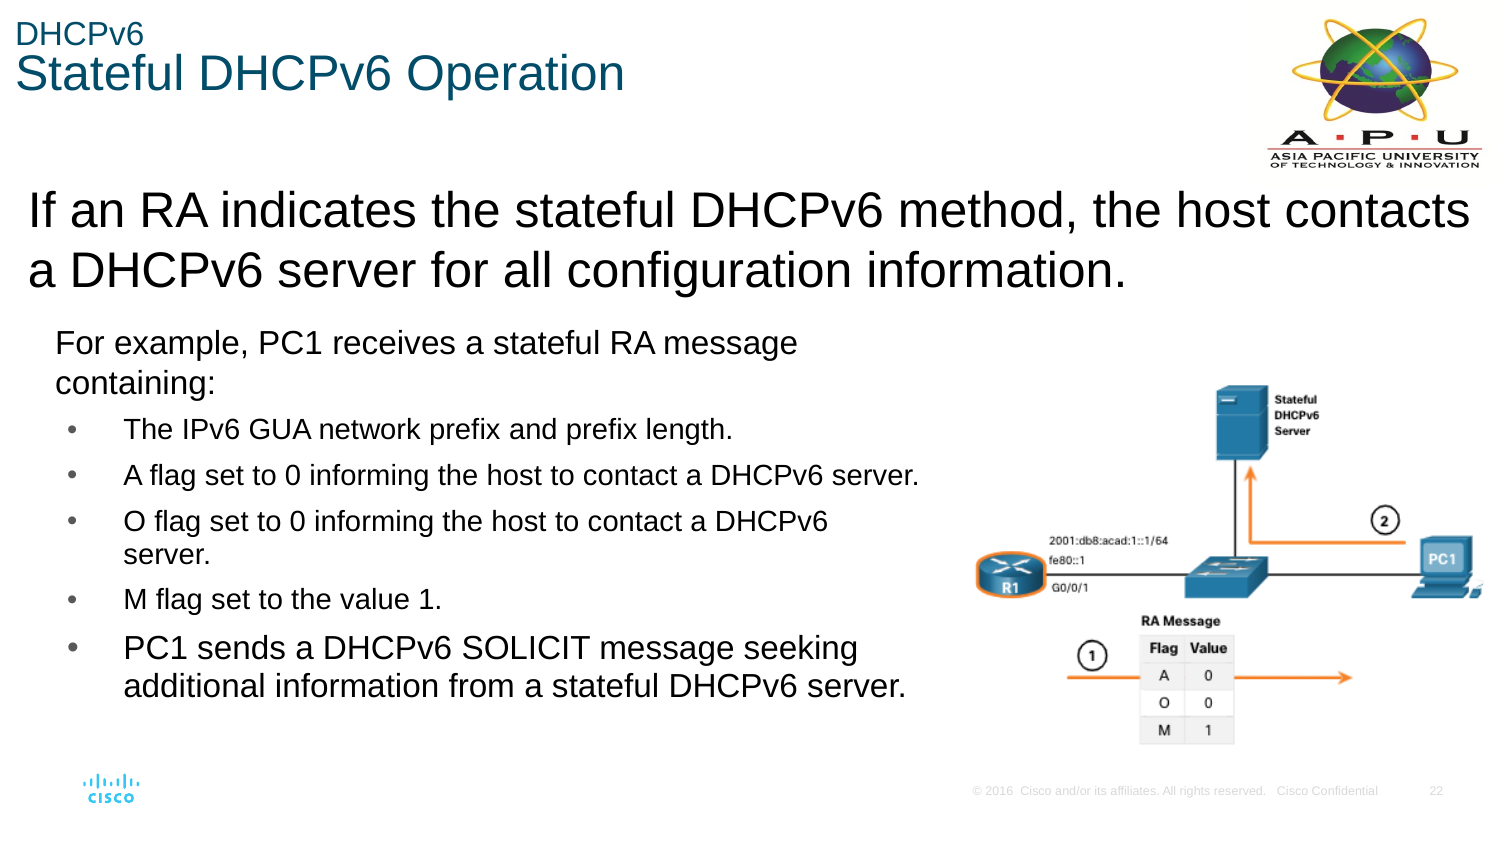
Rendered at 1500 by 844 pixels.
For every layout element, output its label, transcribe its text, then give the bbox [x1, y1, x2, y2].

list If an RA indicates the stateful DHCPv6 method, the host contacts a DHCPv6 server for all configuration information. [12, 170, 1488, 376]
picture [965, 375, 1488, 760]
title DHCPv6 Stateful DHCPv6 Operation [0, 0, 1369, 121]
text_box For example, PC1 receives a stateful RA message containing: The IPv6 GUA network prefix and prefix length. A flag set to 0 informing the host to contact a DHCPv6 server. O flag set to 0 informing the host to contact a DHCPv6 server. M flag set to the value 1. PC1 sends a DHCPv6 SOLICIT message seeking additional information from a stateful DHCPv6 server. [40, 313, 938, 761]
picture [1251, 0, 1500, 187]
